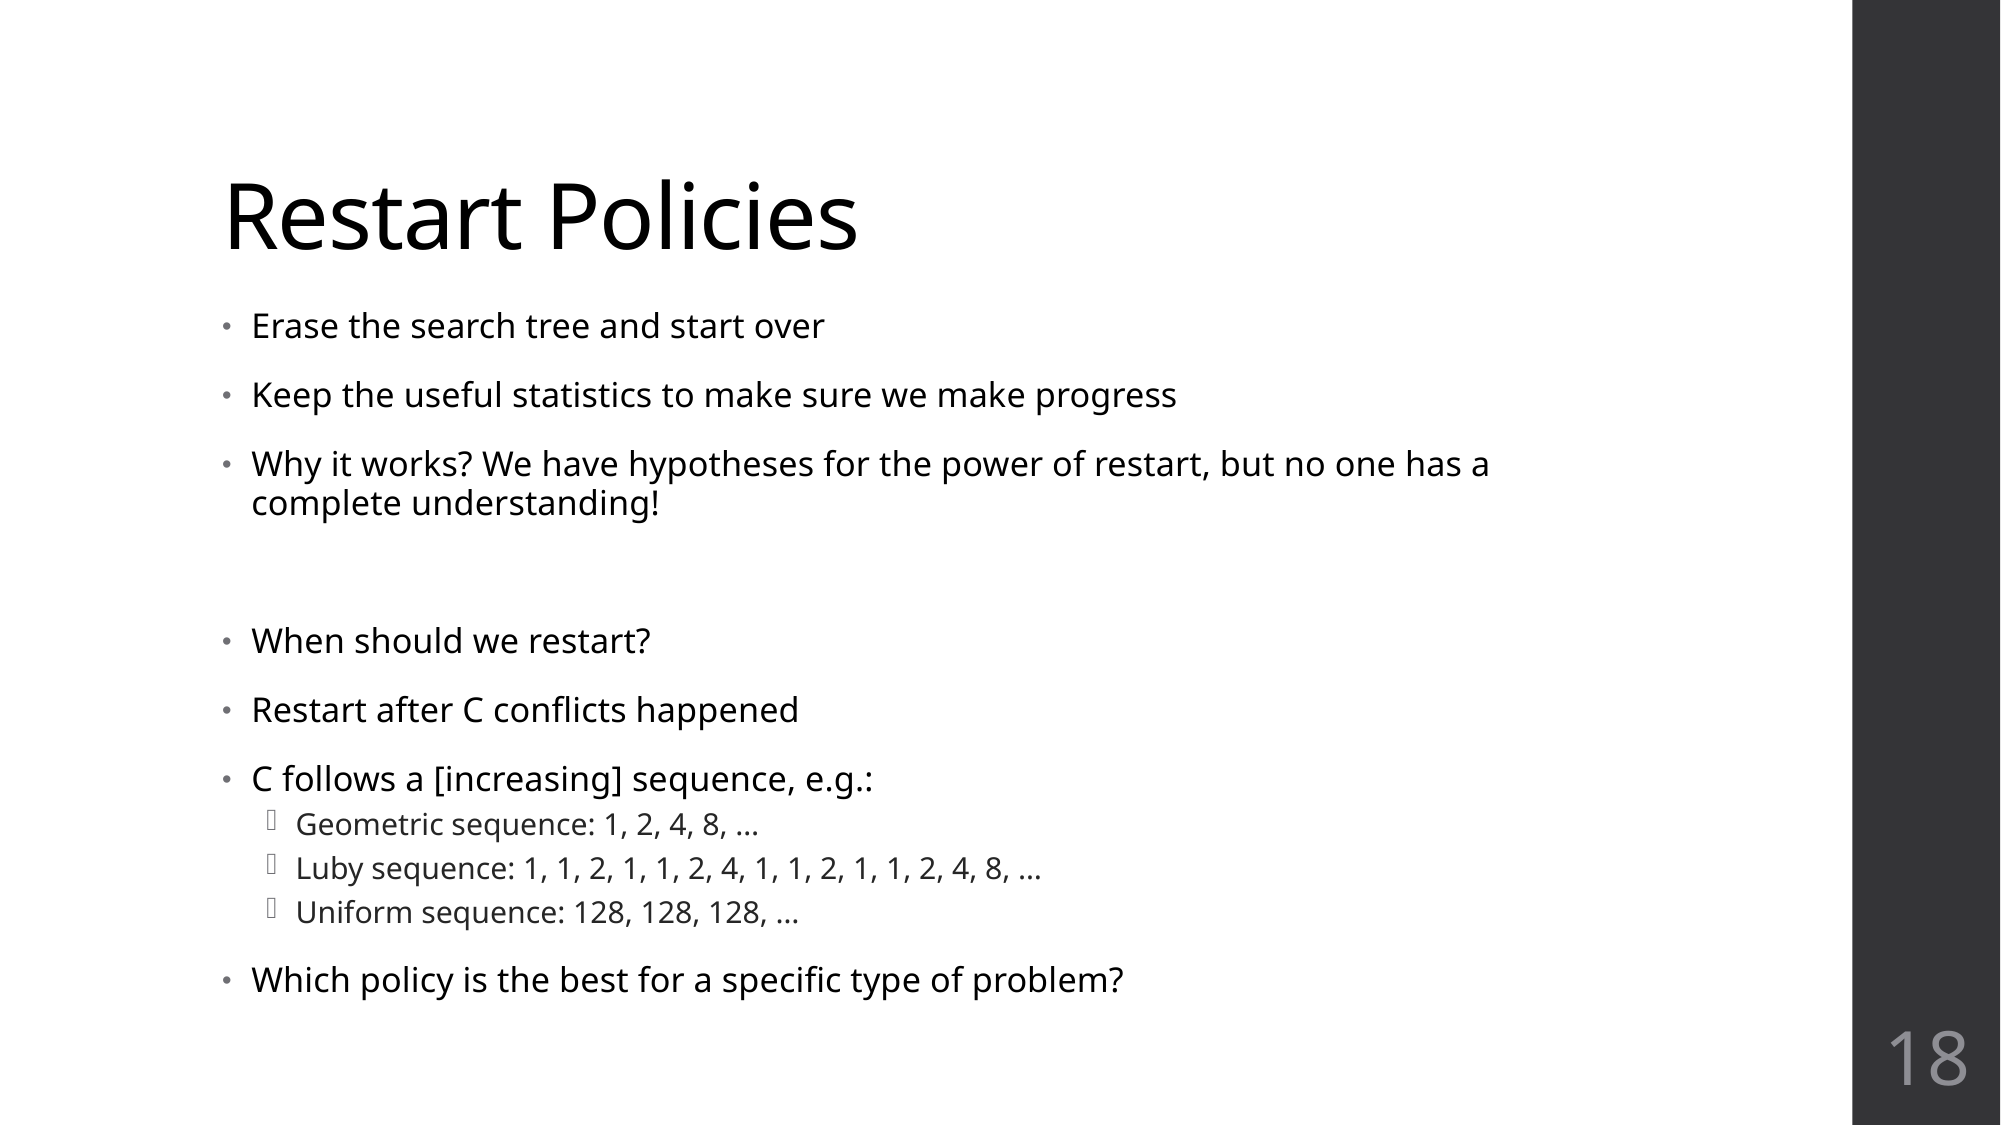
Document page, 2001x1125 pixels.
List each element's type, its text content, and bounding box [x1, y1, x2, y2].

title Restart Policies [206, 60, 1797, 278]
list Erase the search tree and start over Keep the useful statistics to make sure we make progress Why it works? We have hypotheses for the power of restart, but no one has a complete understanding! When should we restart? Restart after C conflicts happened C follows a [increasing] sequence, e.g.: Geometric sequence: 1, 2, 4, 8, … Luby sequence: 1, 1, 2, 1, 1, 2, 4, 1, 1, 2, 1, 1, 2, 4, 8, … Uniform sequence: 128, 128, 128, … Which policy is the best for a specific type of problem? [206, 299, 1617, 1014]
slide_number 18 [1852, 1012, 2000, 1110]
